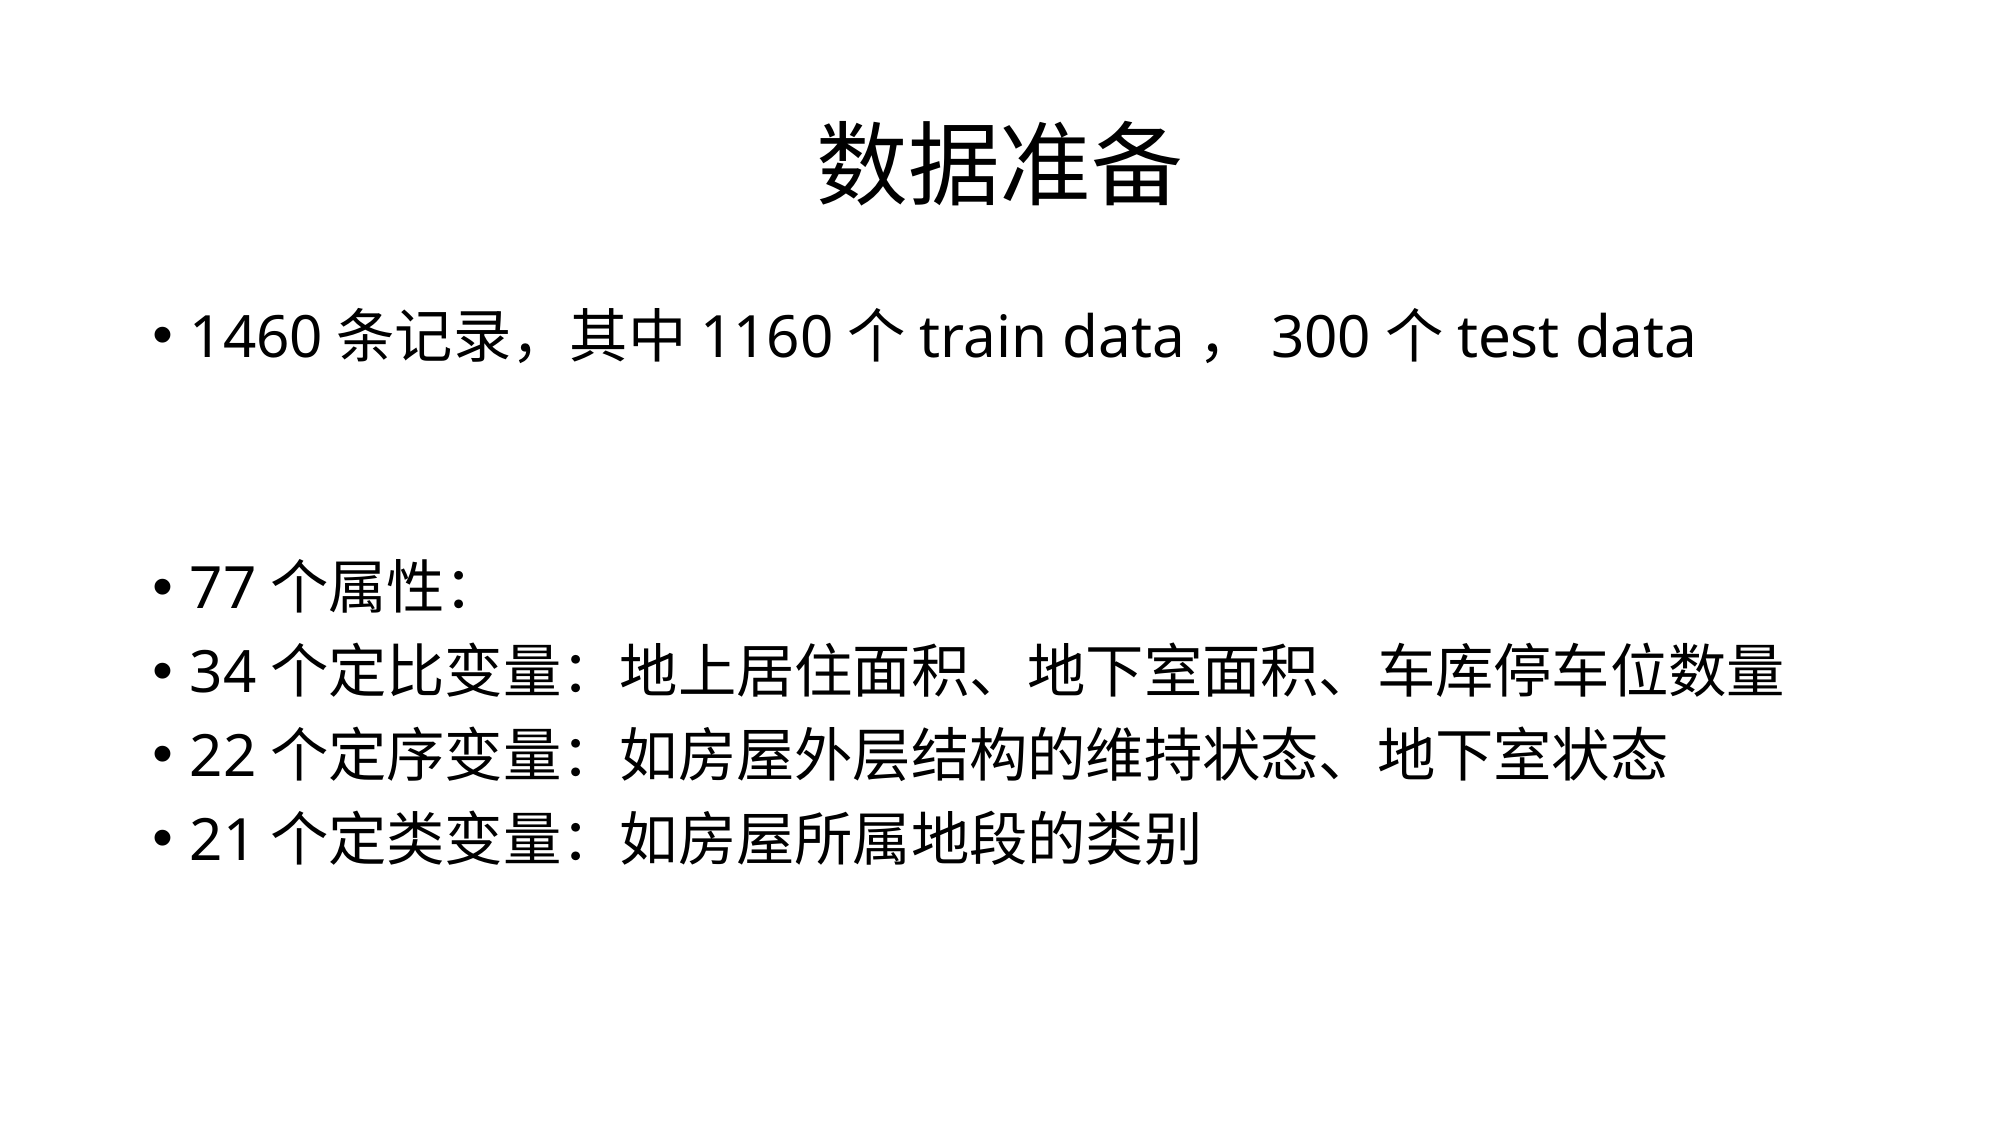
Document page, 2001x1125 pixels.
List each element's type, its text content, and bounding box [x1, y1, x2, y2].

title 数据准备 [137, 59, 1863, 278]
list 1460条记录，其中1160个train data，300个test data 77个属性： 34个定比变量：地上居住面积、地下室面积、车库停车位数量 22个定序变量：如房屋外层结构的维持状态、地下室状态 21个定类变量：如房屋所属地段的类别 [137, 299, 1863, 1014]
